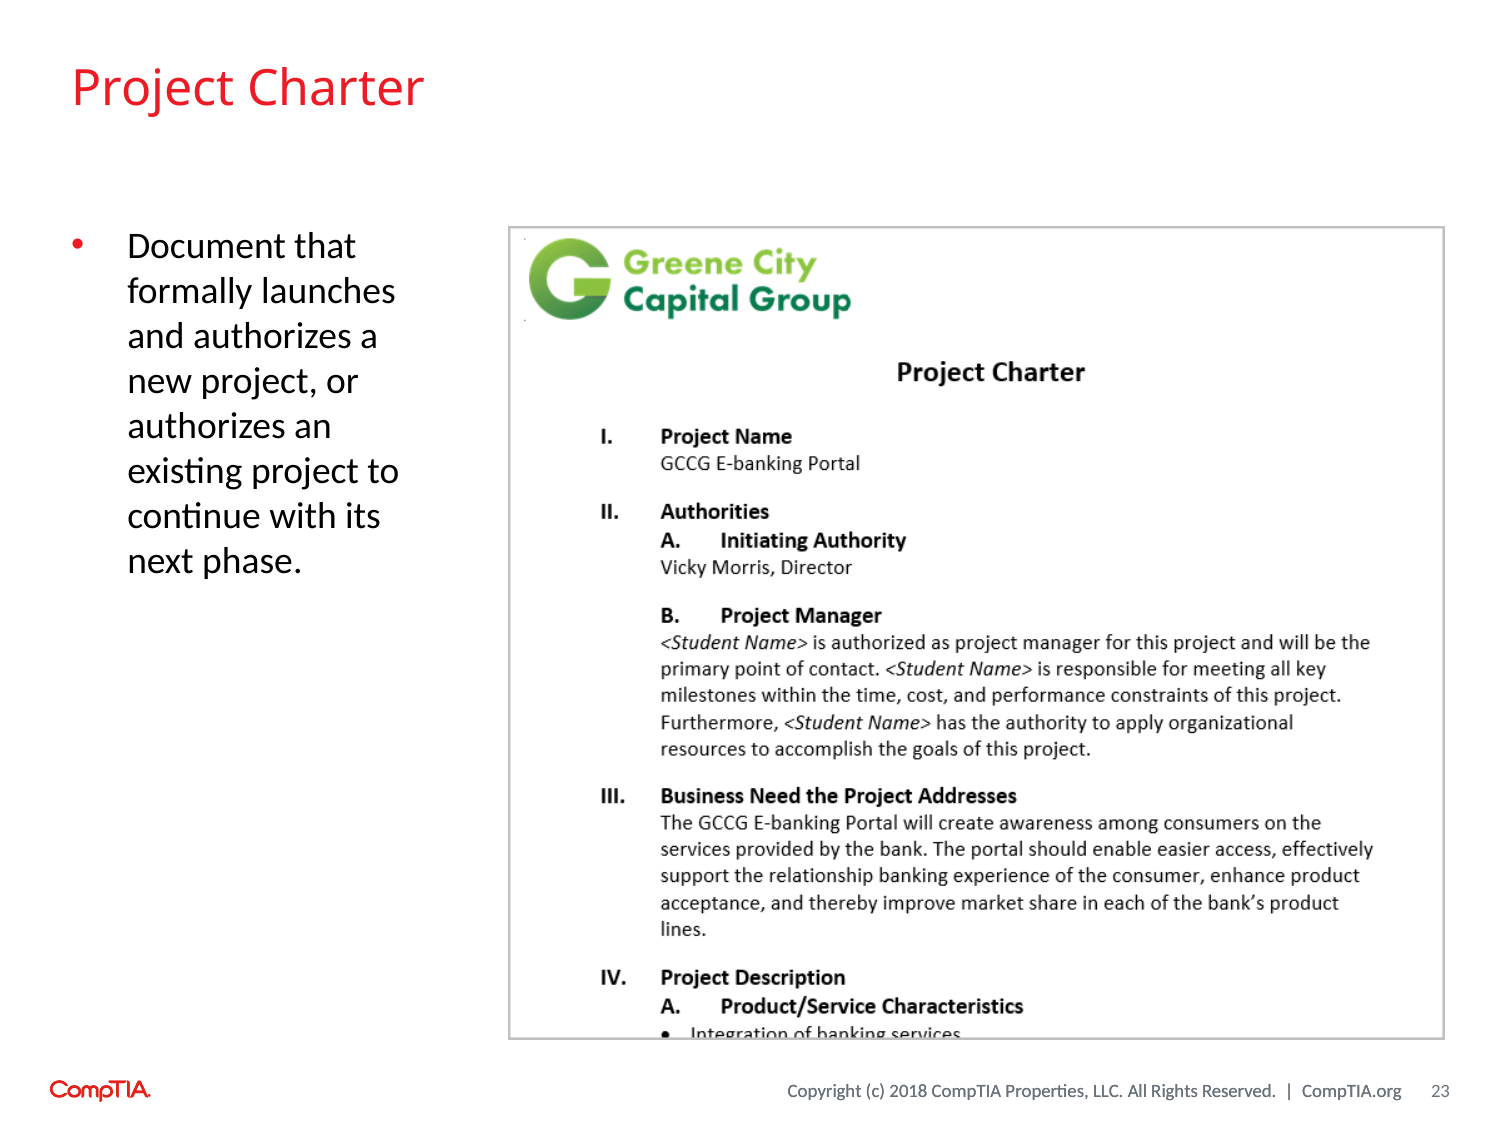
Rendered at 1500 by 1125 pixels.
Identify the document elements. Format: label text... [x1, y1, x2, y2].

list Document that formally launches and authorizes a new project, or authorizes an existing project to continue with its next phase. [56, 213, 450, 1021]
slide_number 23 [1407, 1067, 1450, 1113]
title Project Charter [56, 16, 1444, 155]
picture [508, 226, 1446, 1040]
